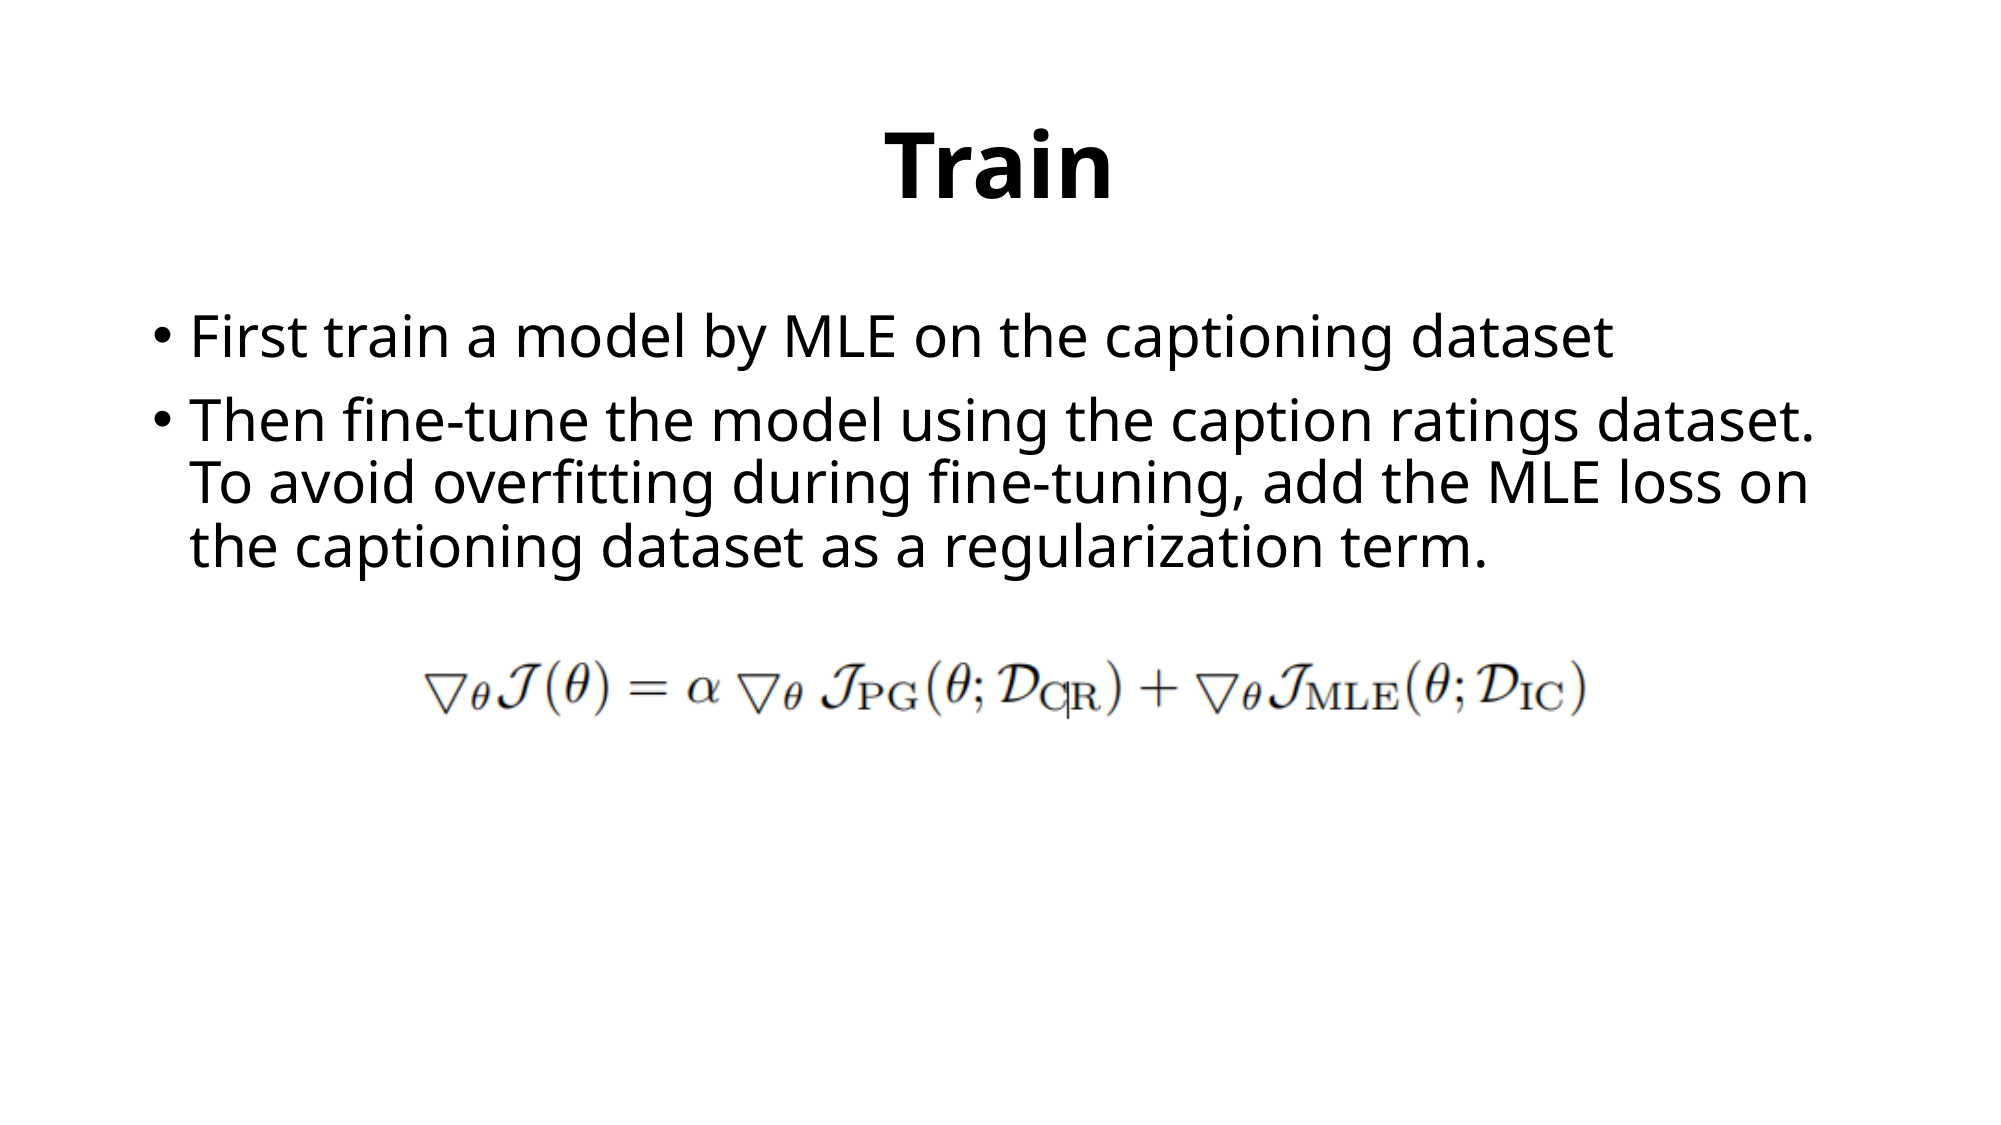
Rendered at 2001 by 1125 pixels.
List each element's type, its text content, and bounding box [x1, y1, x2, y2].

picture [409, 633, 1591, 725]
list First train a model by MLE on the captioning dataset Then fine-tune the model using the caption ratings dataset. To avoid overfitting during fine-tuning, add the MLE loss on the captioning dataset as a regularization term. [137, 299, 1863, 1014]
title Train [137, 59, 1863, 278]
